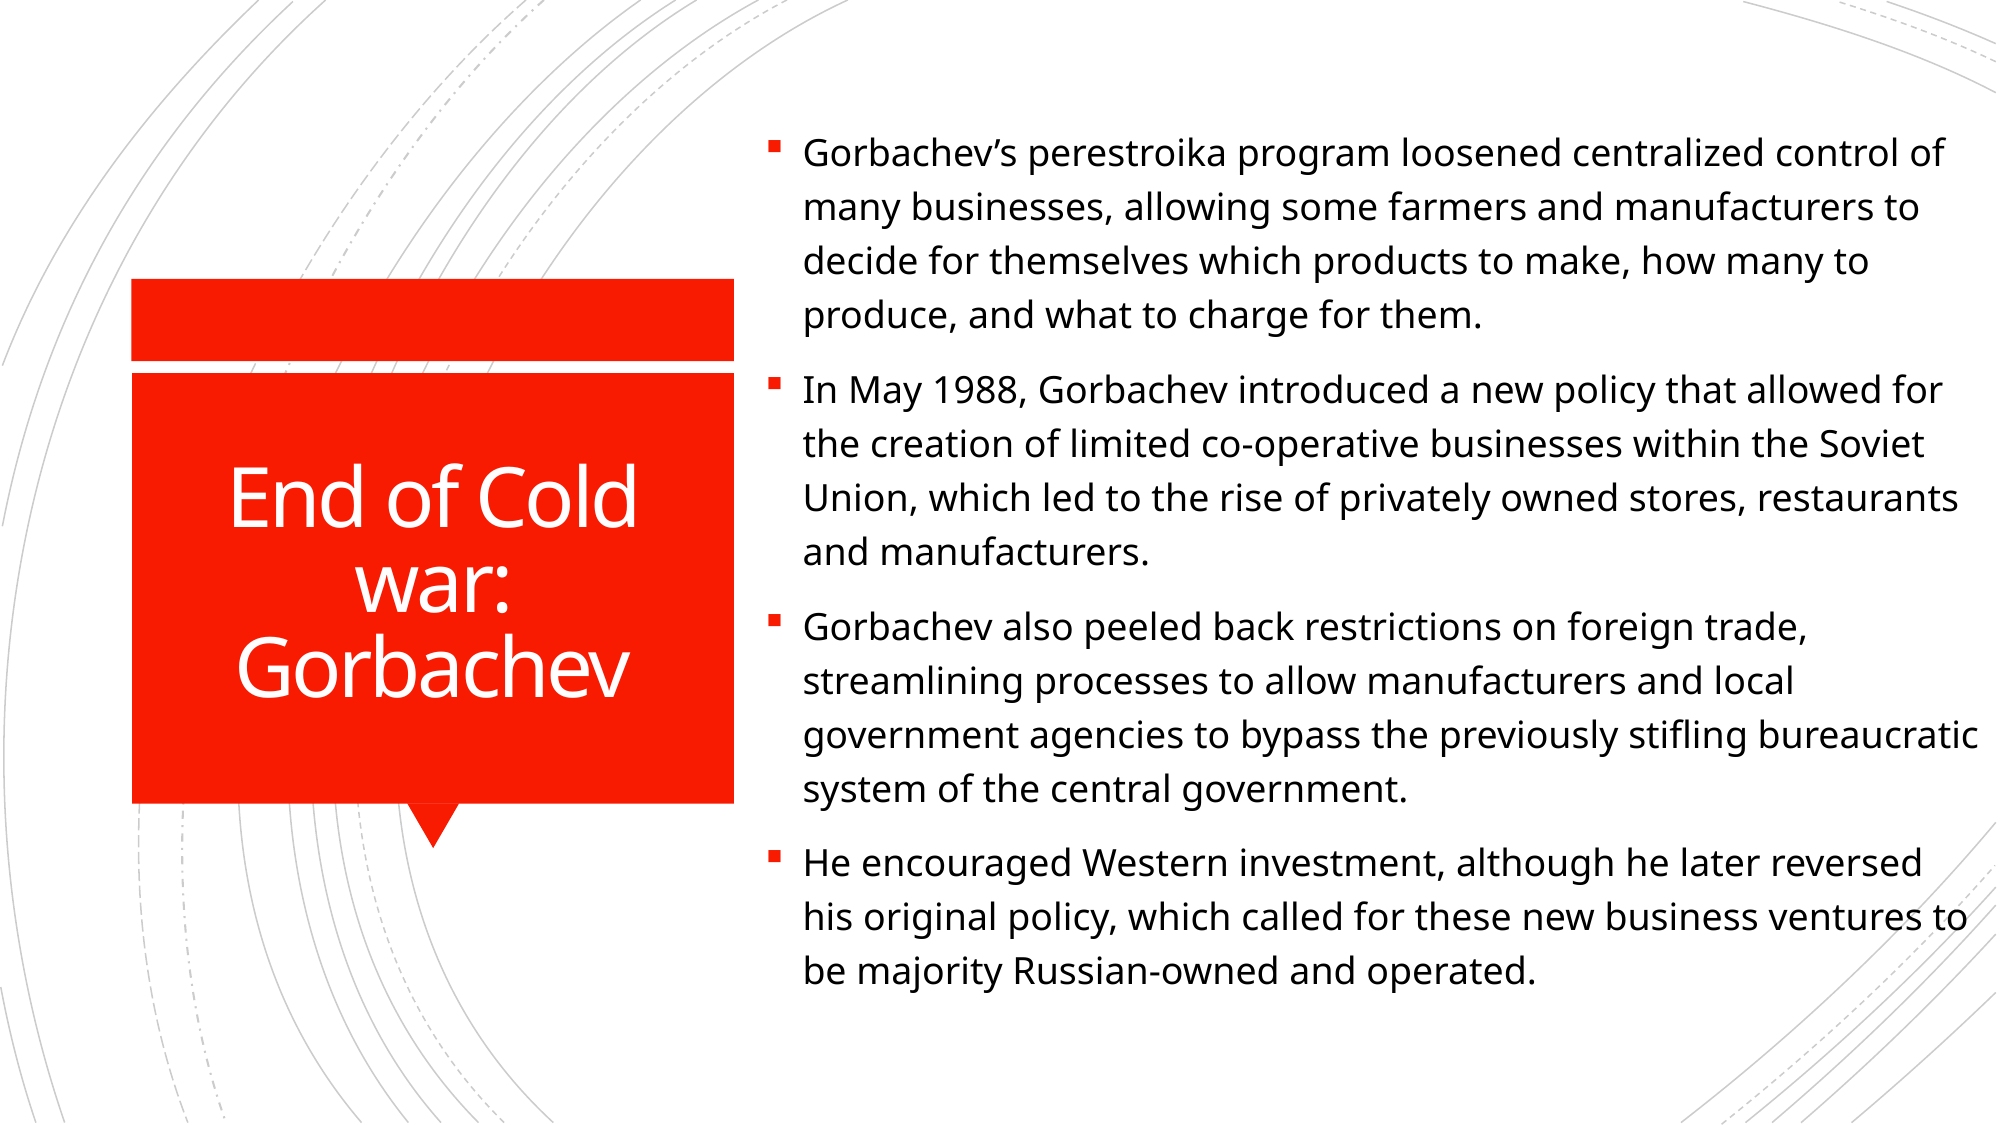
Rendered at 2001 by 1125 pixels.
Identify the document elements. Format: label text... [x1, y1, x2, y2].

list Gorbachev’s perestroika program loosened centralized control of many businesses, allowing some farmers and manufacturers to decide for themselves which products to make, how many to produce, and what to charge for them. In May 1988, Gorbachev introduced a new policy that allowed for the creation of limited co-operative businesses within the Soviet Union, which led to the rise of privately owned stores, restaurants and manufacturers. Gorbachev also peeled back restrictions on foreign trade, streamlining processes to allow manufacturers and local government agencies to bypass the previously stifling bureaucratic system of the central government. He encouraged Western investment, although he later reversed his original policy, which called for these new business ventures to be majority Russian-owned and operated. [750, 12, 2000, 1100]
title End of Cold war: Gorbachev [145, 385, 720, 789]
